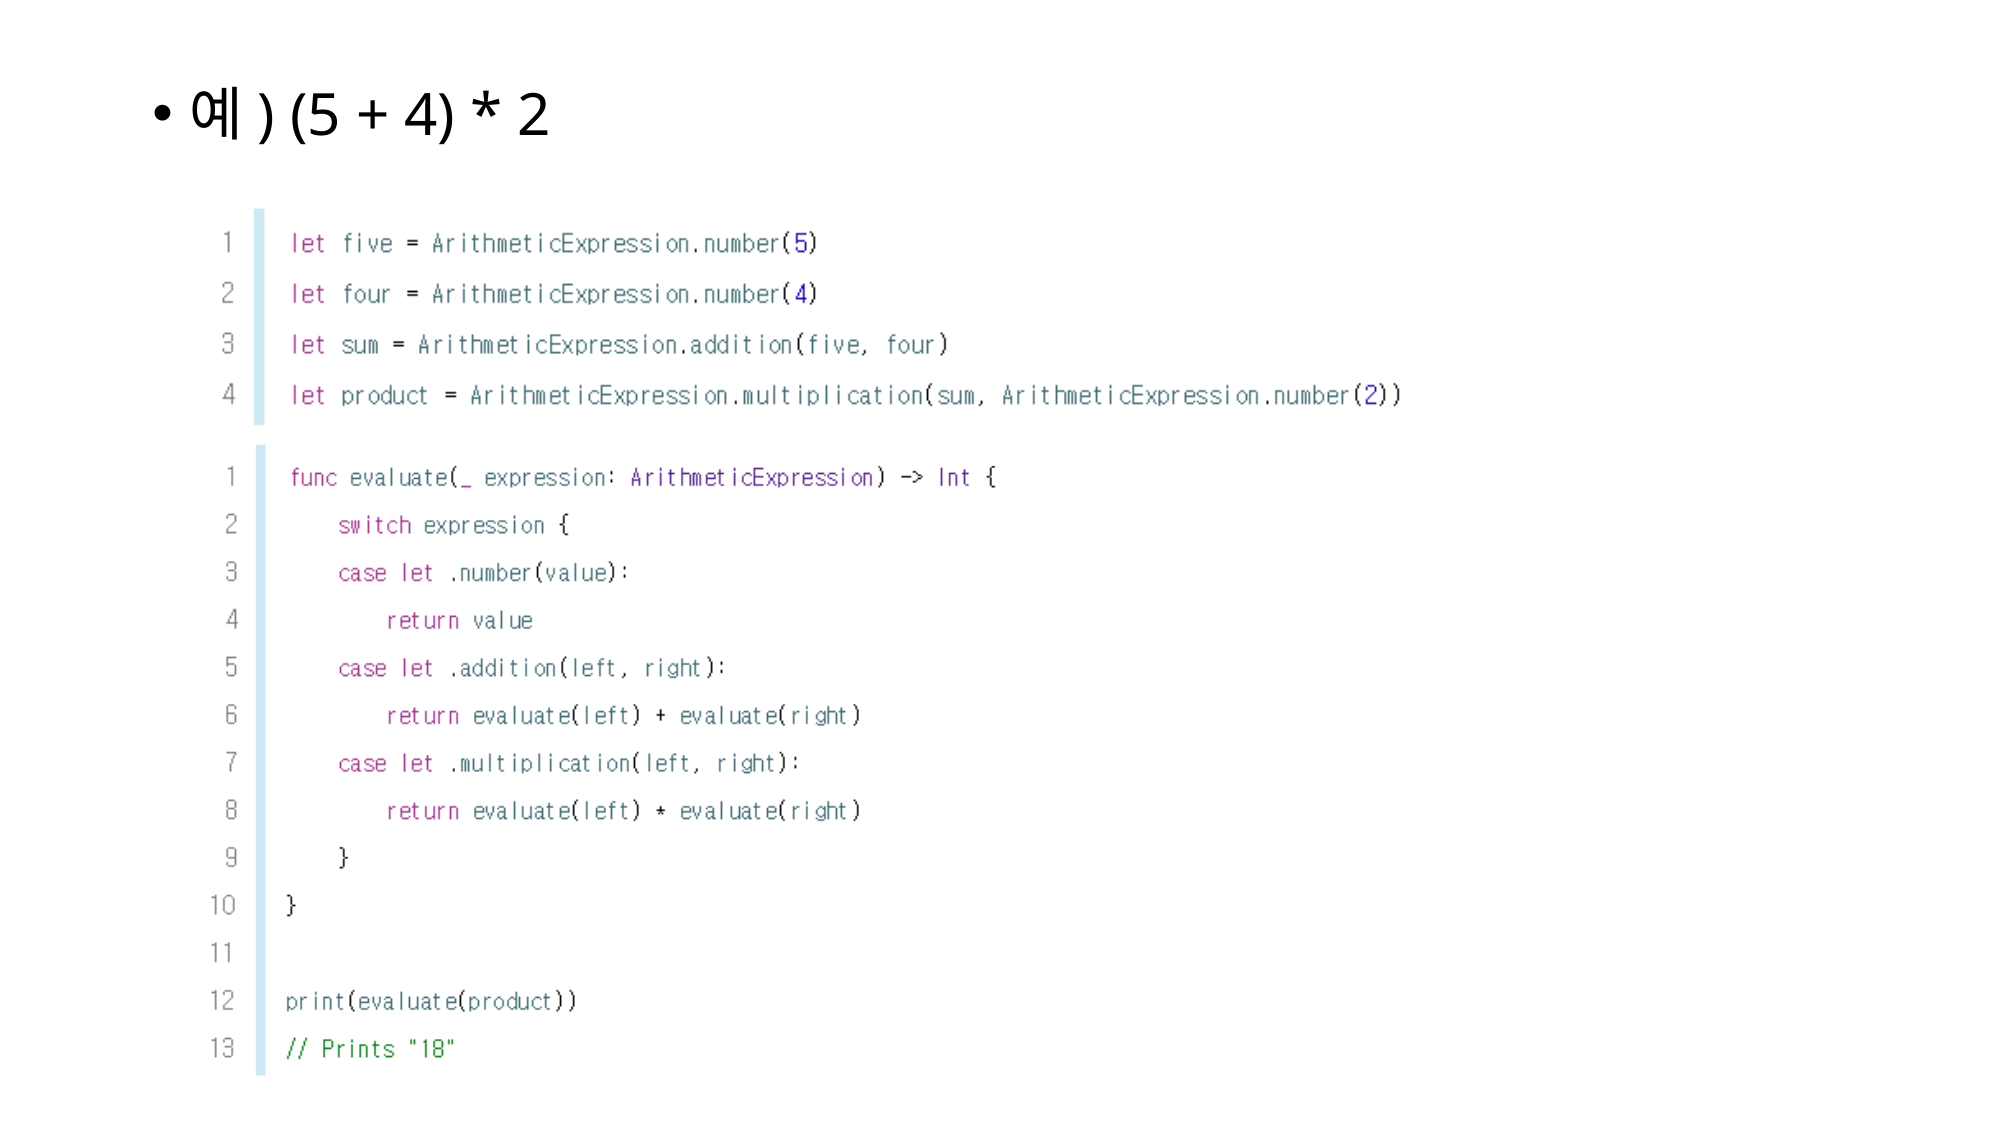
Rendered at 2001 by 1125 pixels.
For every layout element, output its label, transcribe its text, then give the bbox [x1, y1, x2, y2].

picture [202, 188, 1429, 1084]
list 예) (5 + 4) * 2 [137, 77, 1863, 1014]
